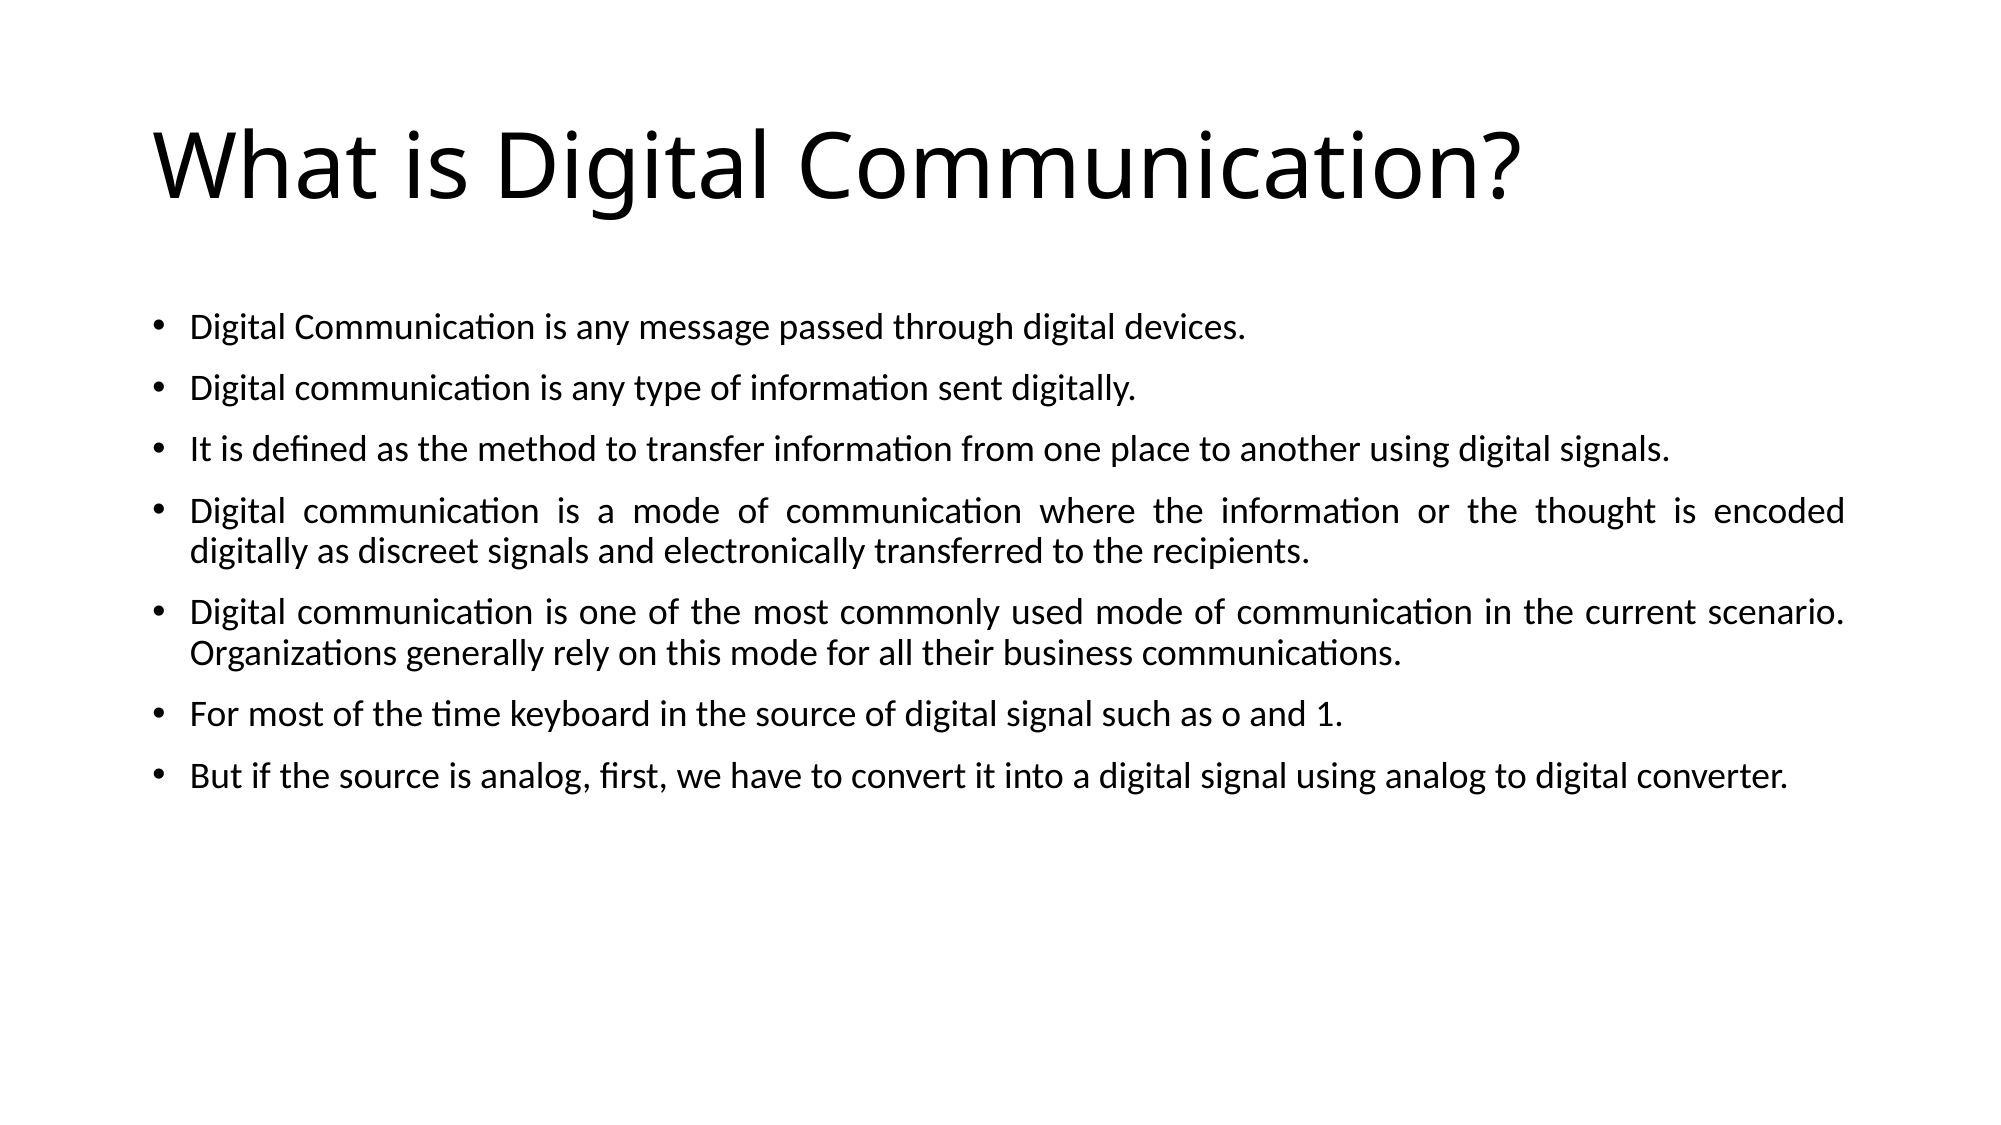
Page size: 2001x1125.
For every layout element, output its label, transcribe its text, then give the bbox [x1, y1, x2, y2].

list Digital Communication is any message passed through digital devices. Digital communication is any type of information sent digitally. It is defined as the method to transfer information from one place to another using digital signals. Digital communication is a mode of communication where the information or the thought is encoded digitally as discreet signals and electronically transferred to the recipients. Digital communication is one of the most commonly used mode of communication in the current scenario. Organizations generally rely on this mode for all their business communications. For most of the time keyboard in the source of digital signal such as o and 1. But if the source is analog, first, we have to convert it into a digital signal using analog to digital converter. [137, 299, 1863, 1014]
title What is Digital Communication? [137, 59, 1863, 278]
